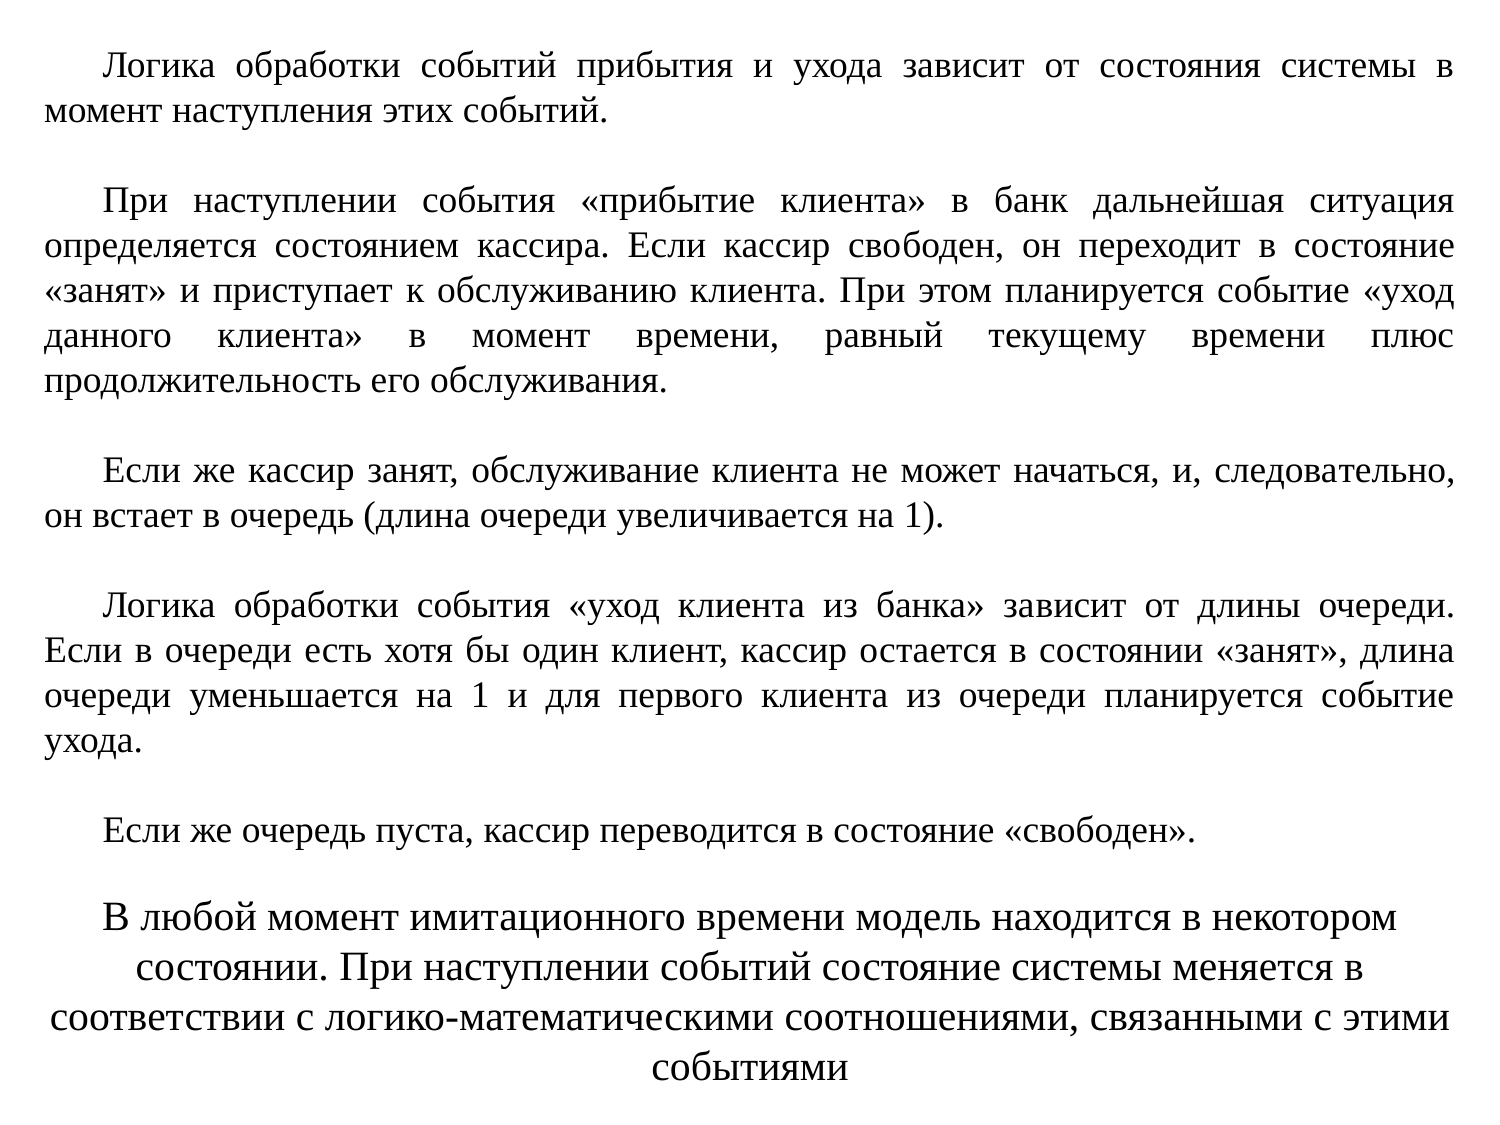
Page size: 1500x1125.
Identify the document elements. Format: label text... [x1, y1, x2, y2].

text_box В любой момент имитационного времени модель находится в некотором состоянии. При наступлении событий состояние системы меняется в соответствии с логико-математическими соотношениями, связанными с этими событиями [29, 881, 1471, 1097]
text_box Логика обработки событий прибытия и ухода зависит от состояния системы в момент наступления этих событий. При наступлении события «прибытие клиента» в банк дальнейшая ситуация определяется состоянием кассира. Если кассир сво­боден, он переходит в состояние «занят» и приступает к обслу­живанию клиента. При этом планируется событие «уход дан­ного клиента» в момент времени, равный текущему времени плюс продолжительность его обслуживания. Если же кассир занят, обслуживание клиента не может начаться, и, следова­тельно, он встает в очередь (длина очереди увеличивается на 1). Логика обработки события «уход клиента из банка» за­висит от длины очереди. Если в очереди есть хотя бы один кли­ент, кассир остается в состоянии «занят», длина очереди умень­шается на 1 и для первого клиента из очереди планируется событие ухода. Если же очередь пуста, кассир переводится в состояние «свободен». [29, 32, 1471, 858]
